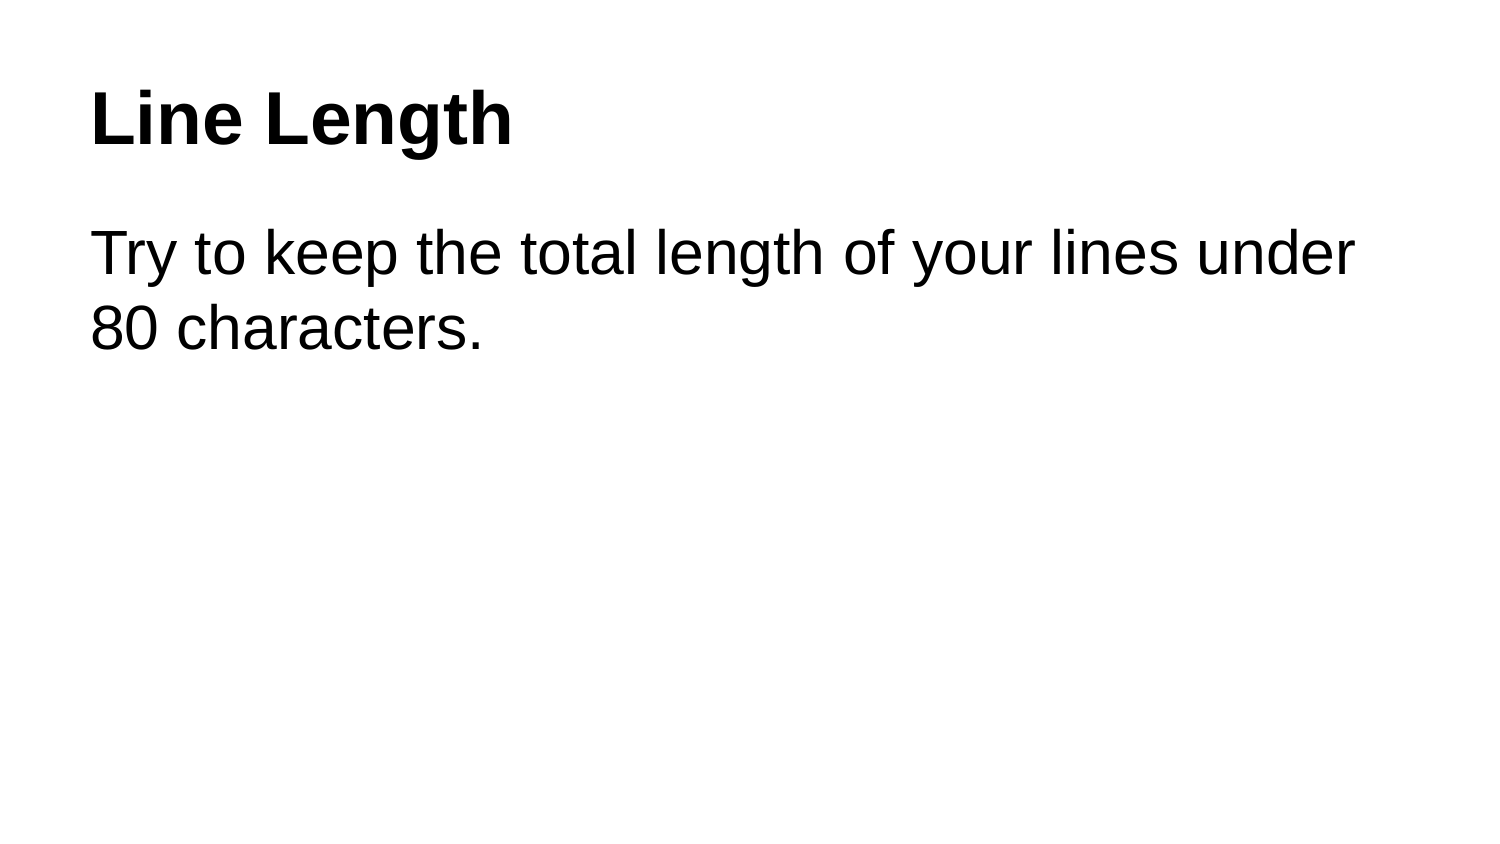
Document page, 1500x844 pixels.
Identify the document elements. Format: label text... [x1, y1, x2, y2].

list Try to keep the total length of your lines under 80 characters. [75, 196, 1425, 808]
title Line Length [75, 33, 1425, 175]
